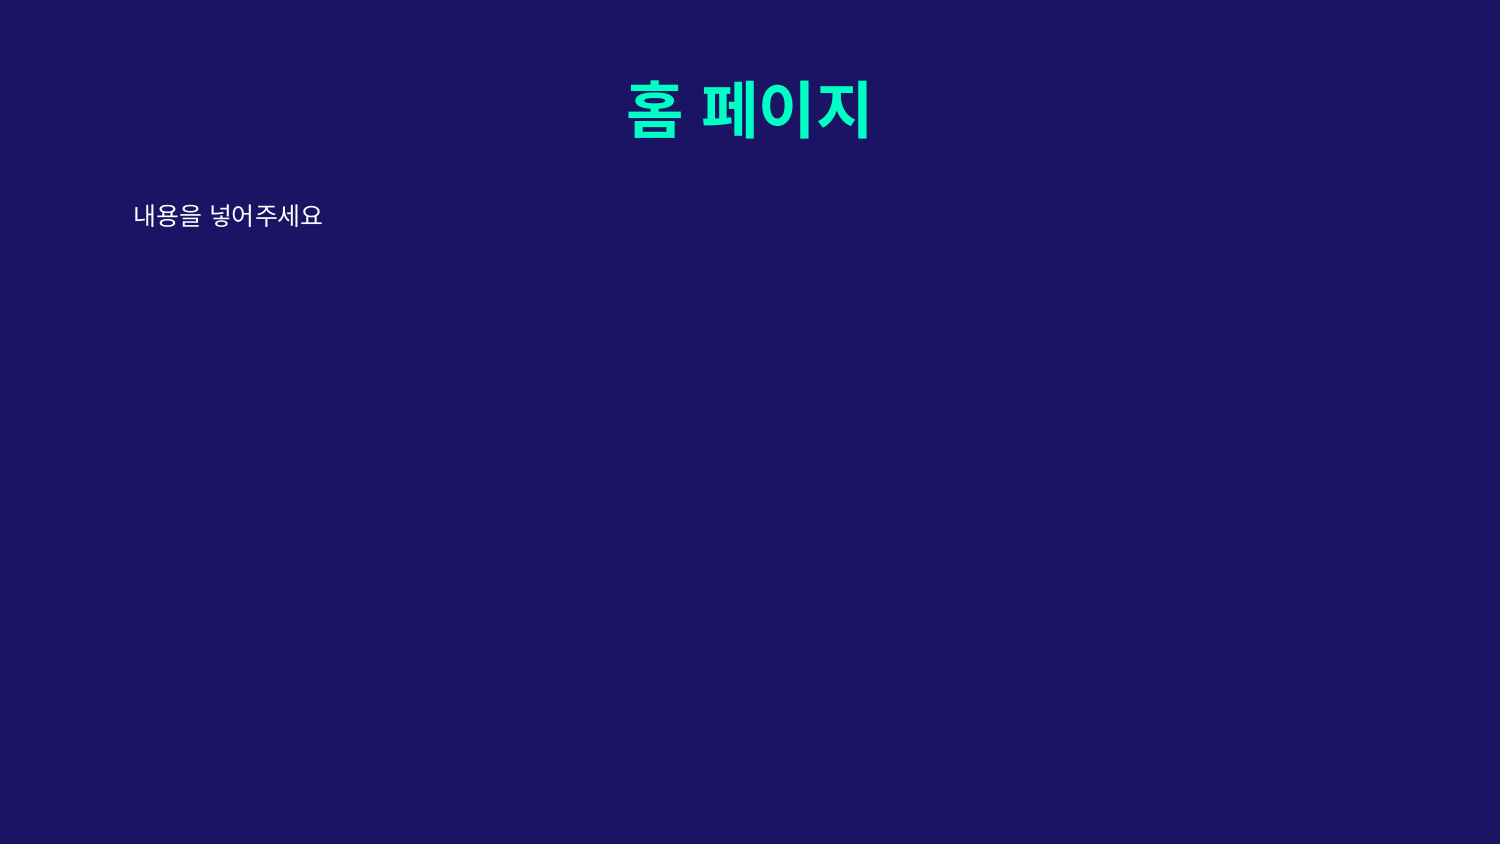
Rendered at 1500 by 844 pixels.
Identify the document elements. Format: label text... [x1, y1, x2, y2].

title 홈 페이지 [209, 56, 1291, 166]
subtitle 내용을 넣어주세요 [118, 185, 1382, 727]
